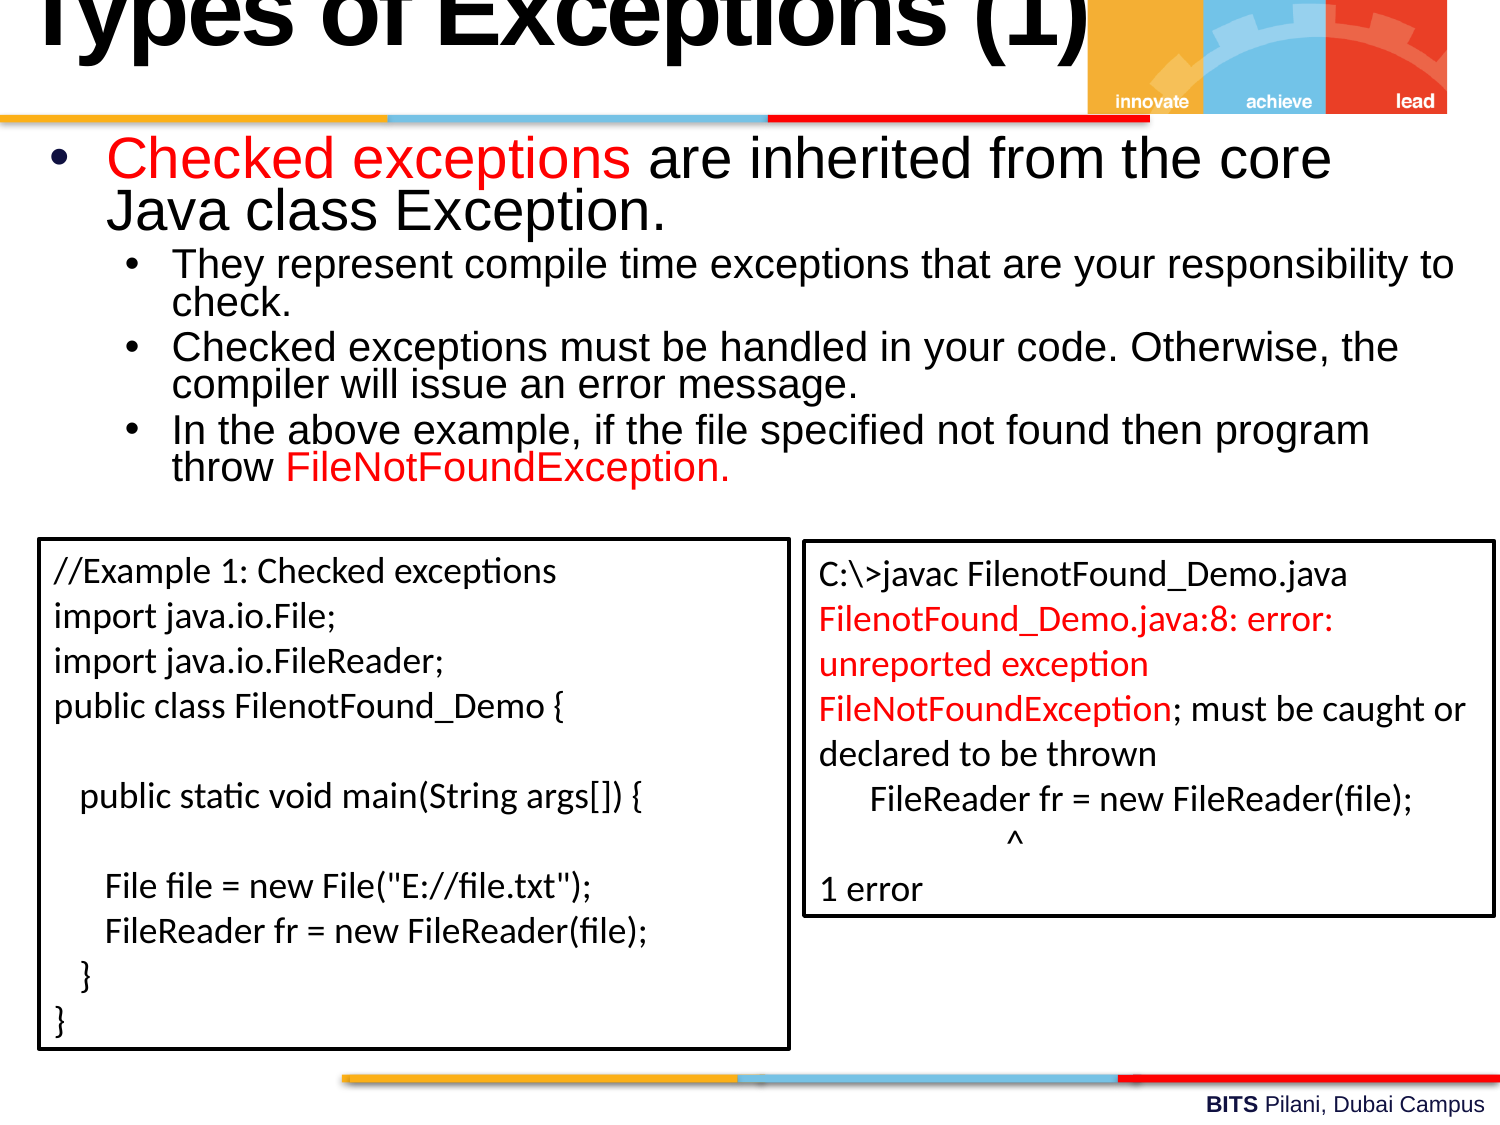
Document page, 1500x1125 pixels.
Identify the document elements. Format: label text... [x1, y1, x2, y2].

picture [1087, 0, 1448, 114]
text_box C:\>javac FilenotFound_Demo.java FilenotFound_Demo.java:8: error: unreported exception FileNotFoundException; must be caught or declared to be thrown FileReader fr = new FileReader(file); ^ 1 error [802, 539, 1496, 918]
list Types of Exceptions (1) [7, 30, 1108, 78]
list Checked exceptions are inherited from the core Java class Exception. They represent compile time exceptions that are your responsibility to check. Checked exceptions must be handled in your code. Otherwise, the compiler will issue an error message. In the above example, if the file specified not found then program throw FileNotFoundException. [34, 129, 1475, 1066]
text_box //Example 1: Checked exceptions import java.io.File; import java.io.FileReader; public class FilenotFound_Demo { public static void main(String args[]) { File file = new File("E://file.txt"); FileReader fr = new FileReader(file); } } [37, 537, 791, 1051]
